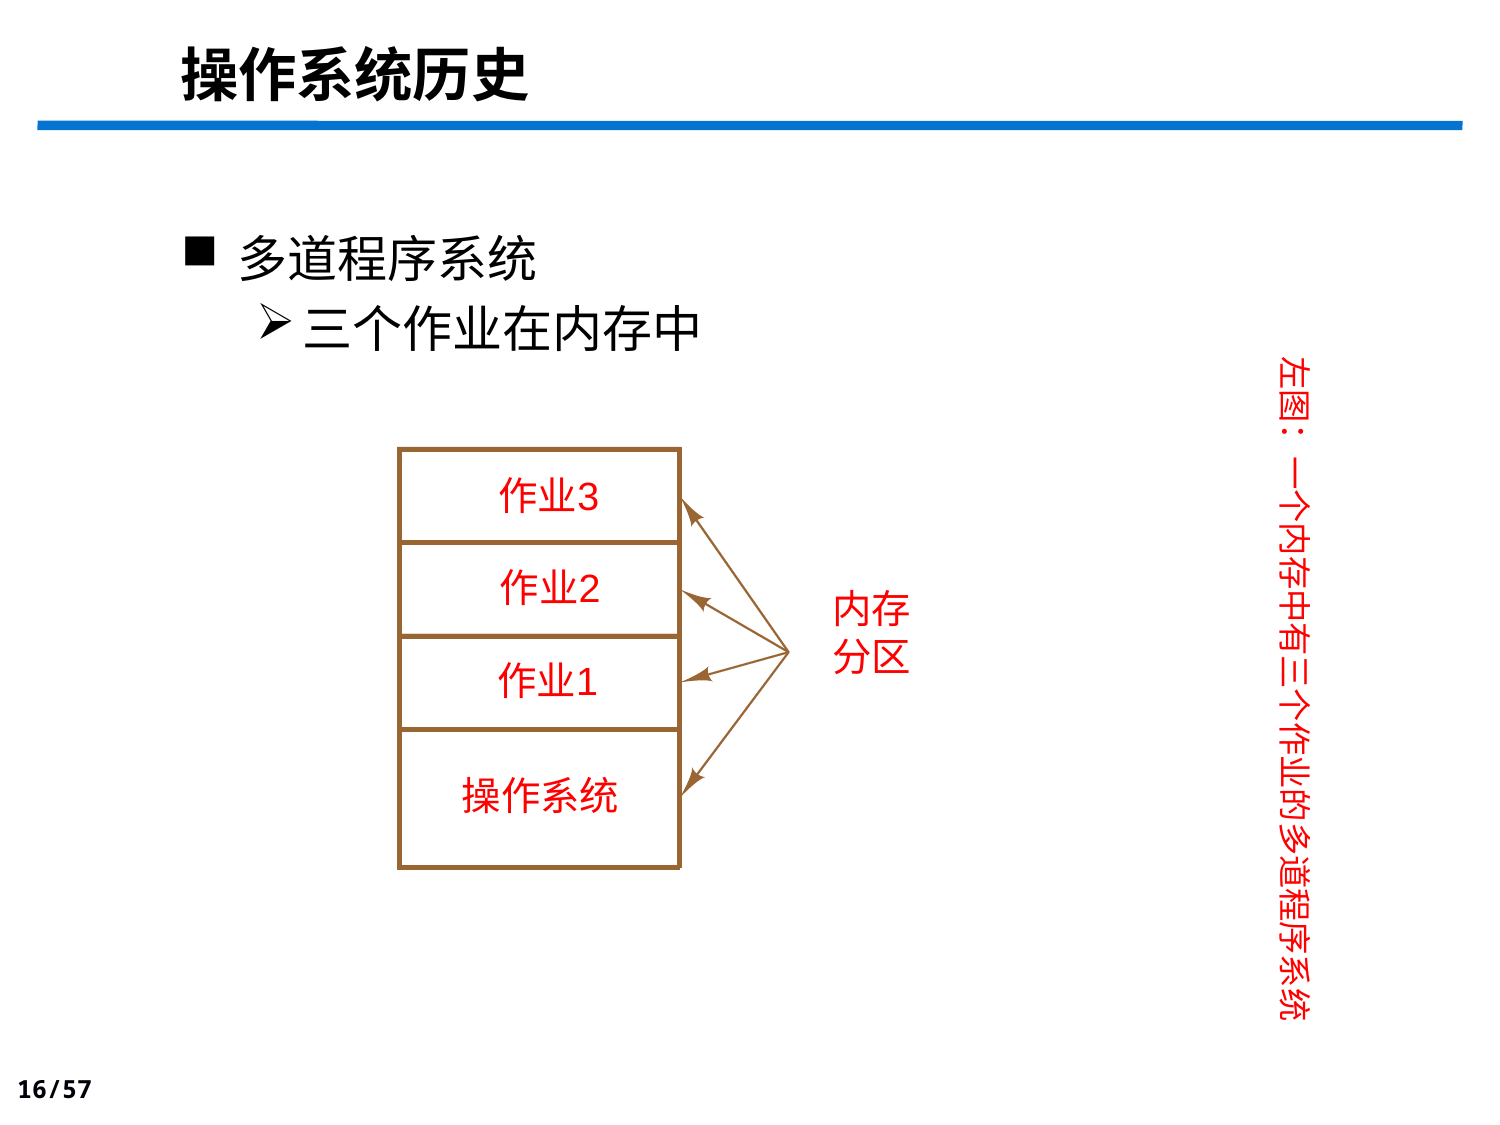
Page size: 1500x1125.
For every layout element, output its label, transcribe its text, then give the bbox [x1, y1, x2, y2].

text_box 操作系统历史 [165, 30, 981, 102]
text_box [390, 438, 981, 876]
list 多道程序系统 三个作业在内存中 [165, 219, 1312, 406]
text_box 左图：一个内存中有三个作业的多道程序系统 [1252, 341, 1323, 1052]
